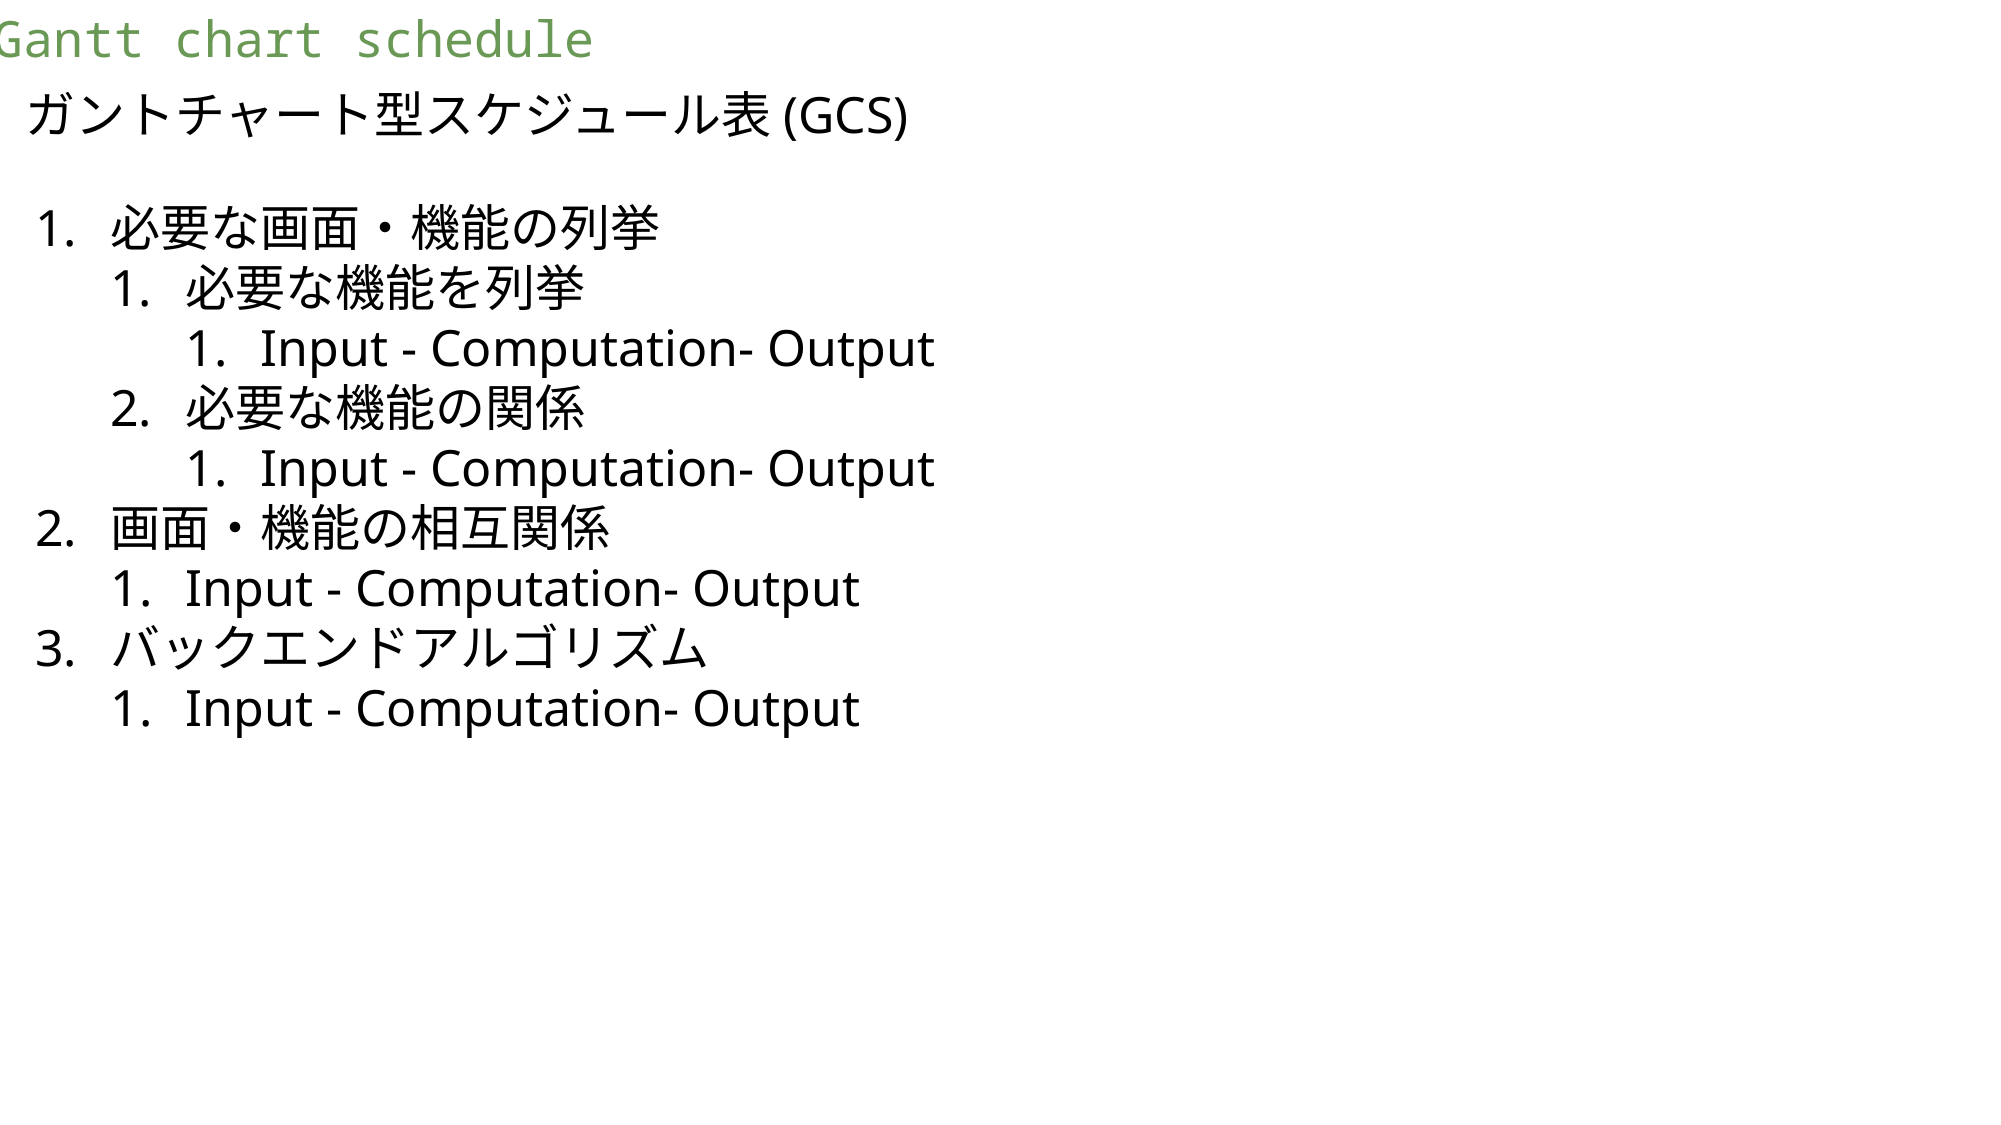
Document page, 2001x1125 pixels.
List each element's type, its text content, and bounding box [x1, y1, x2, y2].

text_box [0, 0, 936, 152]
text_box 必要な画面・機能の列挙 必要な機能を列挙 Input - Computation- Output 必要な機能の関係 Input - Computation- Output 画面・機能の相互関係 Input - Computation- Output バックエンドアルゴリズム Input - Computation- Output [21, 189, 951, 804]
